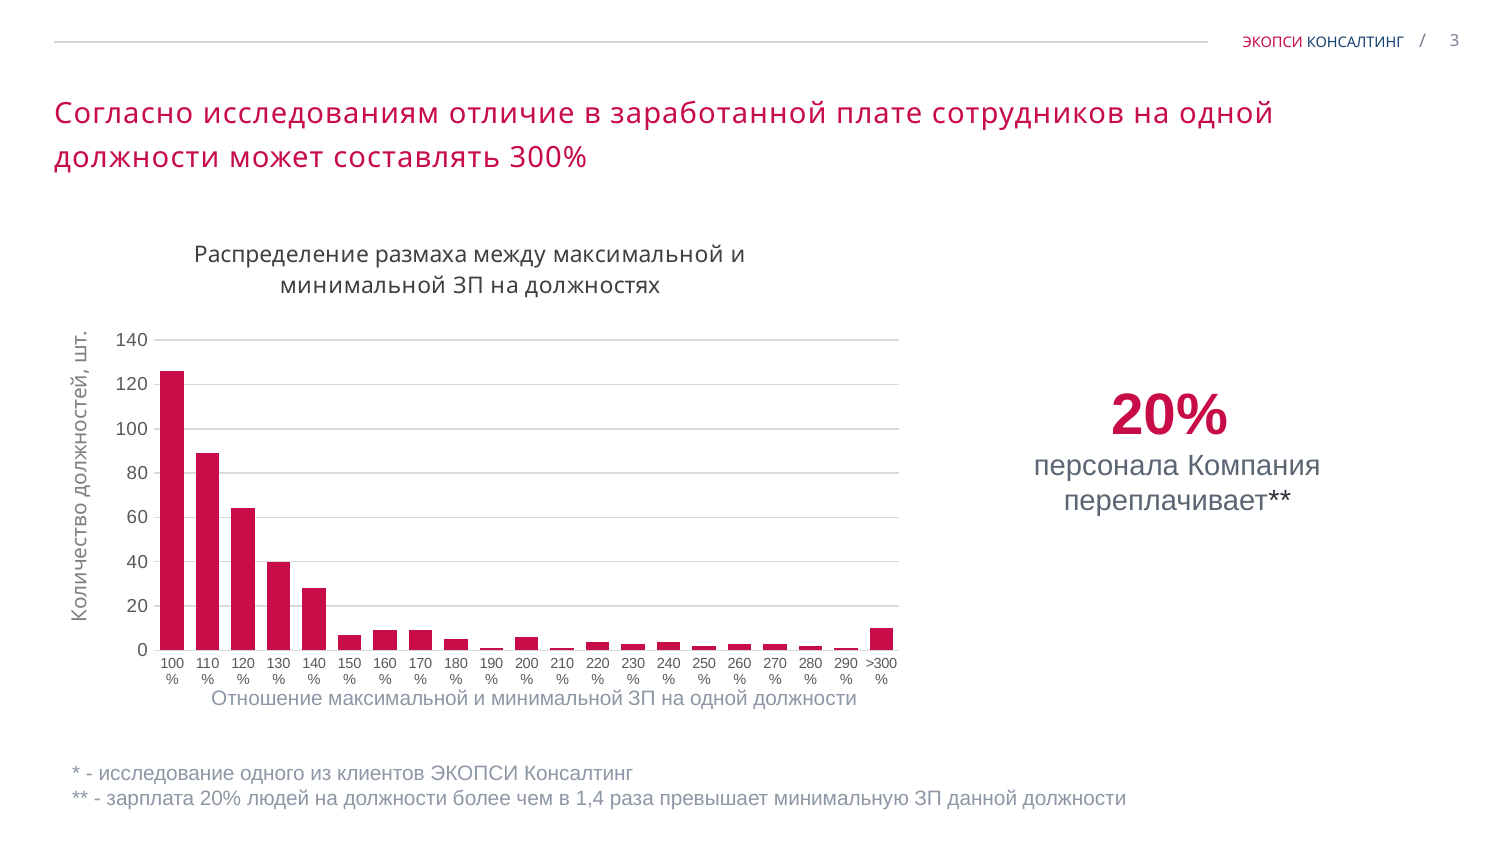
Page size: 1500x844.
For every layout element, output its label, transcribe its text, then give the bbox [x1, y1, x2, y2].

title Согласно исследованиям отличие в заработанной плате сотрудников на одной должности может составлять 300% [54, 85, 1401, 182]
text_box * - исследование одного из клиентов ЭКОПСИ Консалтинг ** - зарплата 20% людей на должности более чем в 1,4 раза превышает минимальную ЗП данной должности [57, 752, 1357, 844]
text_box 20% персонала Компания переплачивает** [974, 369, 1381, 524]
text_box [59, 226, 916, 718]
